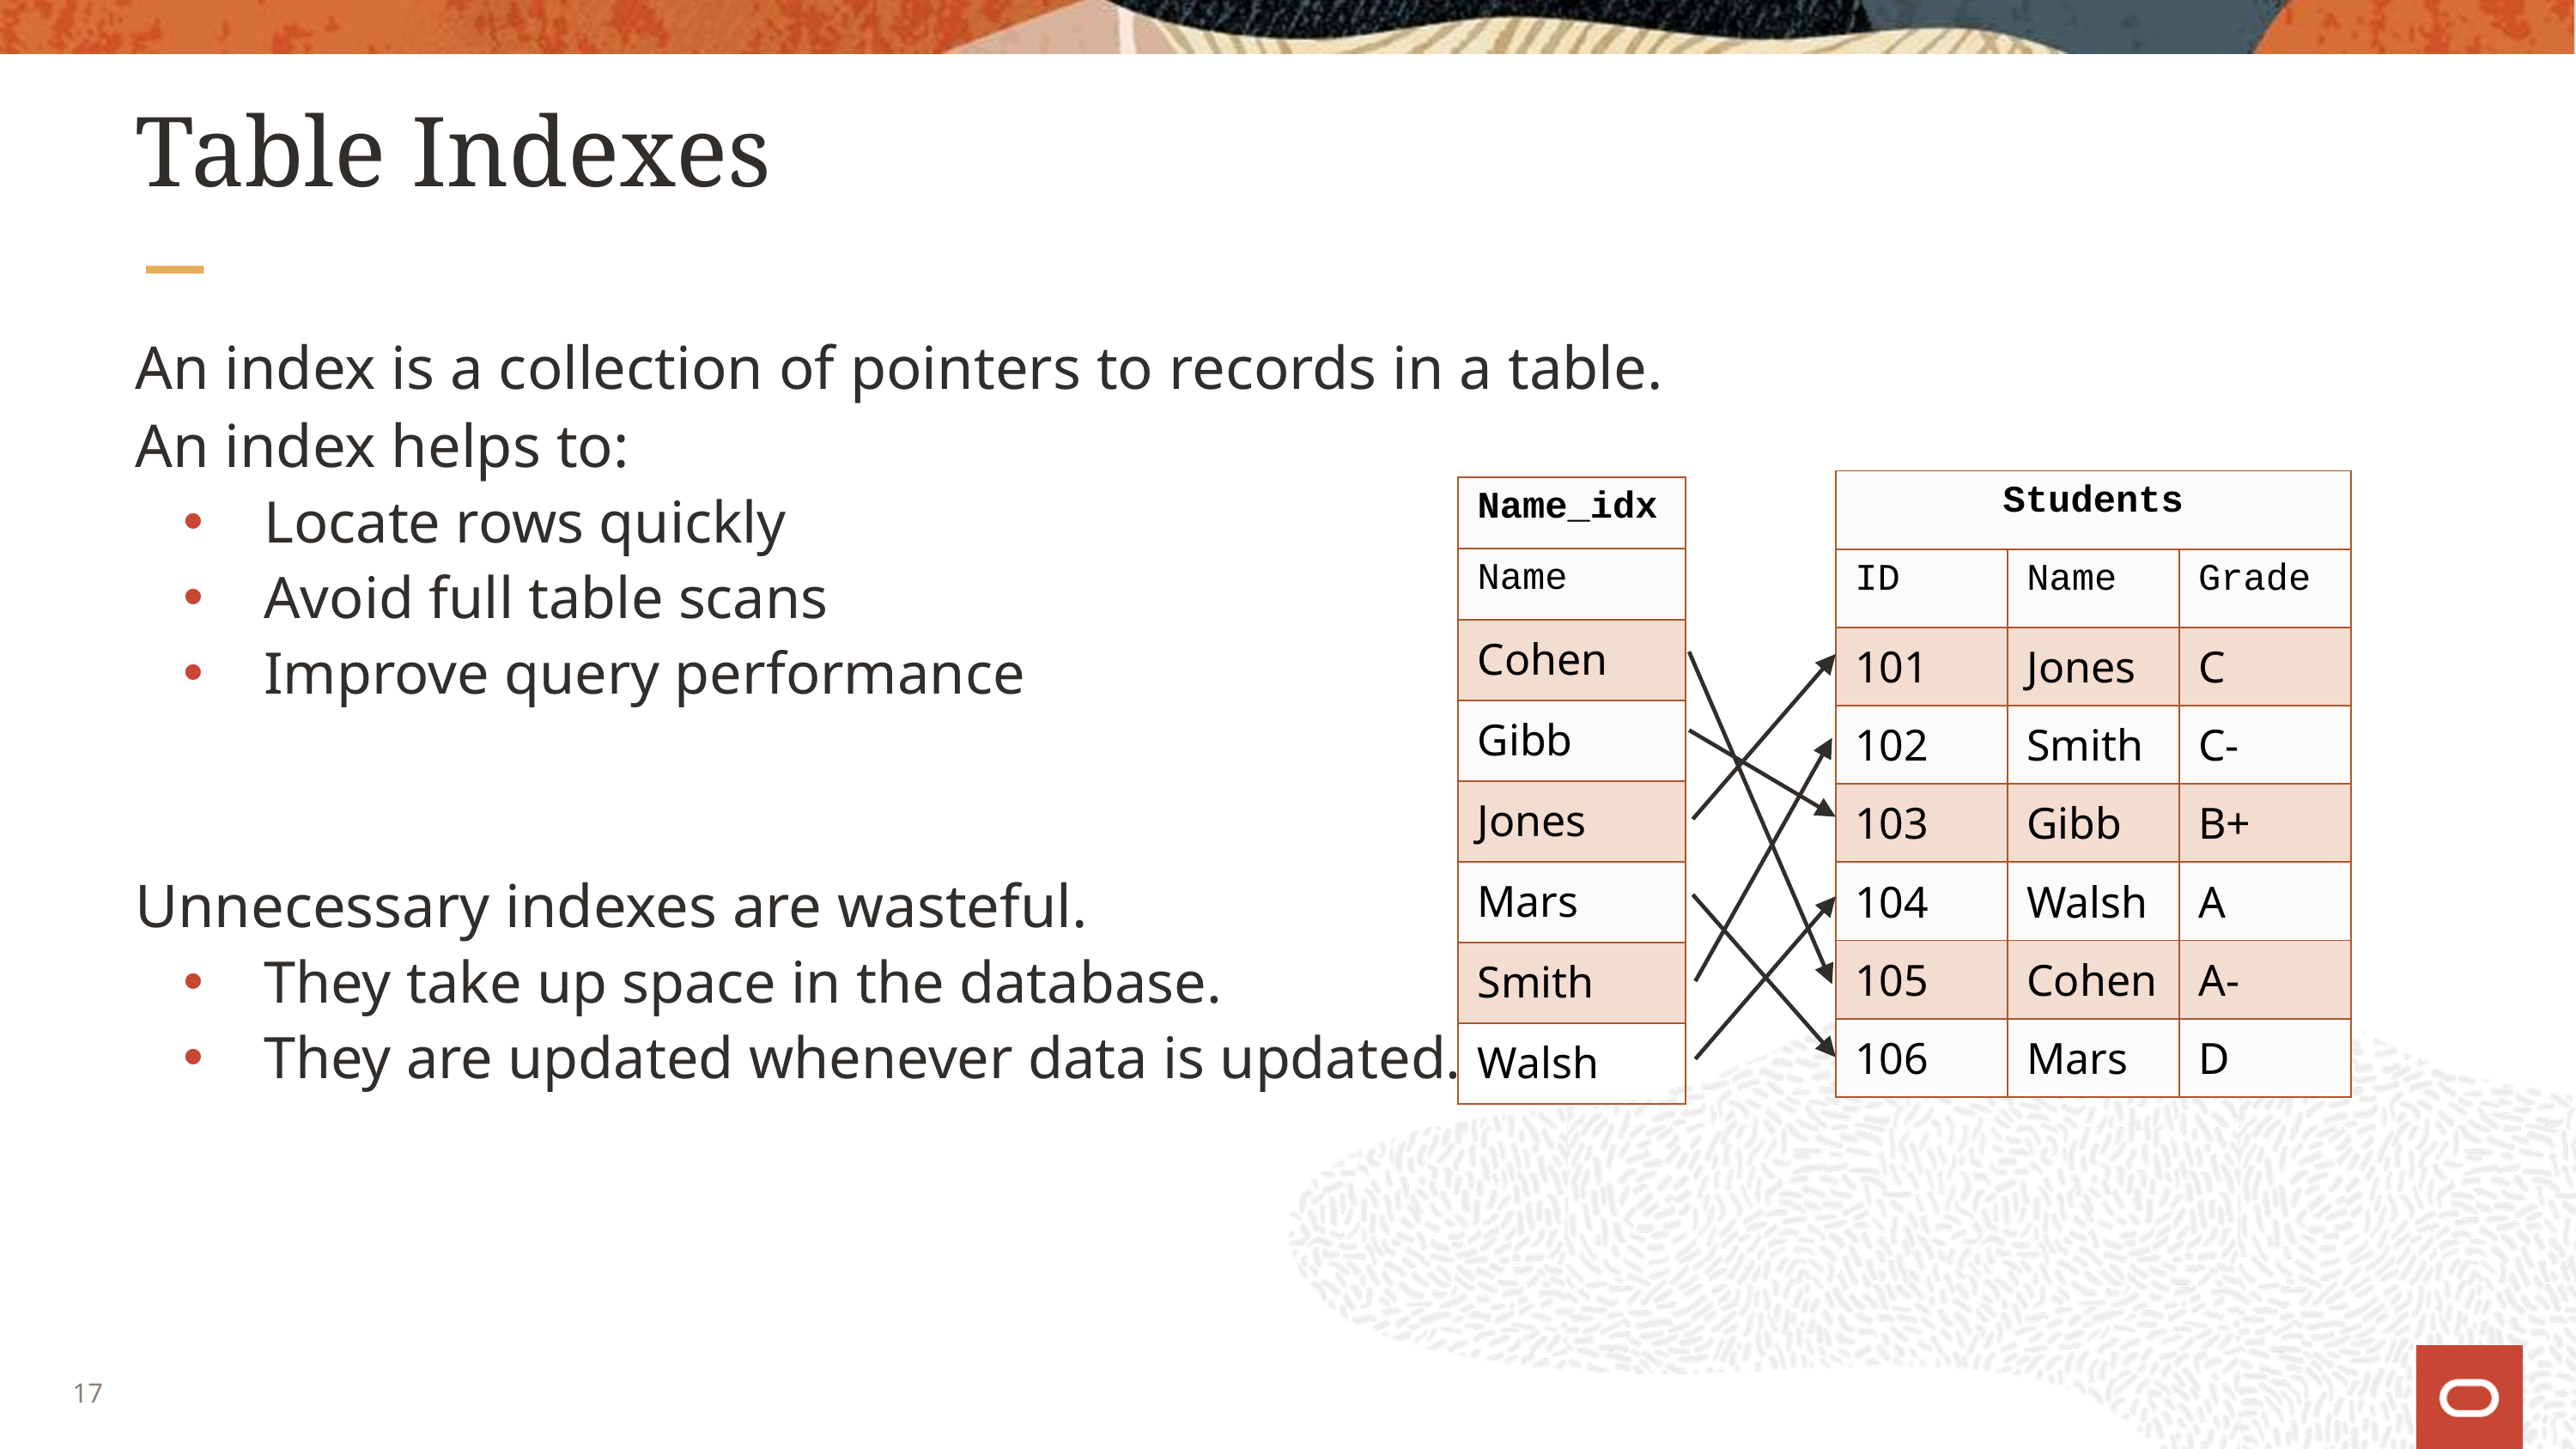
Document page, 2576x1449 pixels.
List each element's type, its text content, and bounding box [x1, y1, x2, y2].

table_cell Gibb [2008, 785, 2178, 861]
list An index is a collection of pointers to records in a table. An index helps to: Locate rows quickly Avoid full table scans Improve query performance Unnecessary indexes are wasteful. They take up space in the database. They are updated whenever data is updated. [131, 319, 2445, 1175]
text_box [1695, 895, 1837, 1059]
picture [2416, 1345, 2523, 1449]
table_cell Walsh [2008, 863, 2178, 940]
table_cell 106 [1837, 1020, 2007, 1096]
table_cell Jones [2008, 628, 2178, 705]
title Table Indexes [131, 86, 2445, 252]
table_cell C- [2180, 706, 2350, 783]
table_header Name_idx [1459, 478, 1685, 548]
table_cell Cohen [2008, 941, 2178, 1018]
table_cell C [2180, 628, 2350, 705]
table_cell Gibb [1459, 701, 1684, 780]
table_cell 102 [1840, 706, 2007, 783]
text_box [1692, 653, 1837, 745]
table_cell Mars [1459, 863, 1684, 942]
picture [0, 0, 2576, 54]
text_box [1688, 651, 1832, 658]
table_cell ID [1837, 550, 2007, 627]
table_cell Grade [2180, 550, 2350, 627]
table_cell Mars [2008, 1020, 2178, 1096]
table_cell 104 [1837, 863, 2007, 940]
table_cell A [2180, 863, 2350, 940]
table_cell Smith [2008, 706, 2178, 783]
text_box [1695, 737, 1832, 895]
table_cell D [2180, 1020, 2350, 1096]
table_cell 103 [1837, 785, 2007, 861]
table_cell Name [1459, 549, 1685, 619]
table_cell A- [2180, 941, 2350, 1018]
table_cell 105 [1841, 941, 2007, 1018]
table_cell Walsh [1459, 1024, 1685, 1103]
table_cell Name [2008, 550, 2178, 627]
table_cell Jones [1459, 782, 1684, 861]
table_cell B+ [2180, 785, 2350, 861]
table_cell Cohen [1459, 621, 1685, 700]
table_cell Smith [1459, 943, 1685, 1022]
table_header Students [1837, 471, 2350, 549]
table_cell 101 [1837, 628, 2007, 705]
